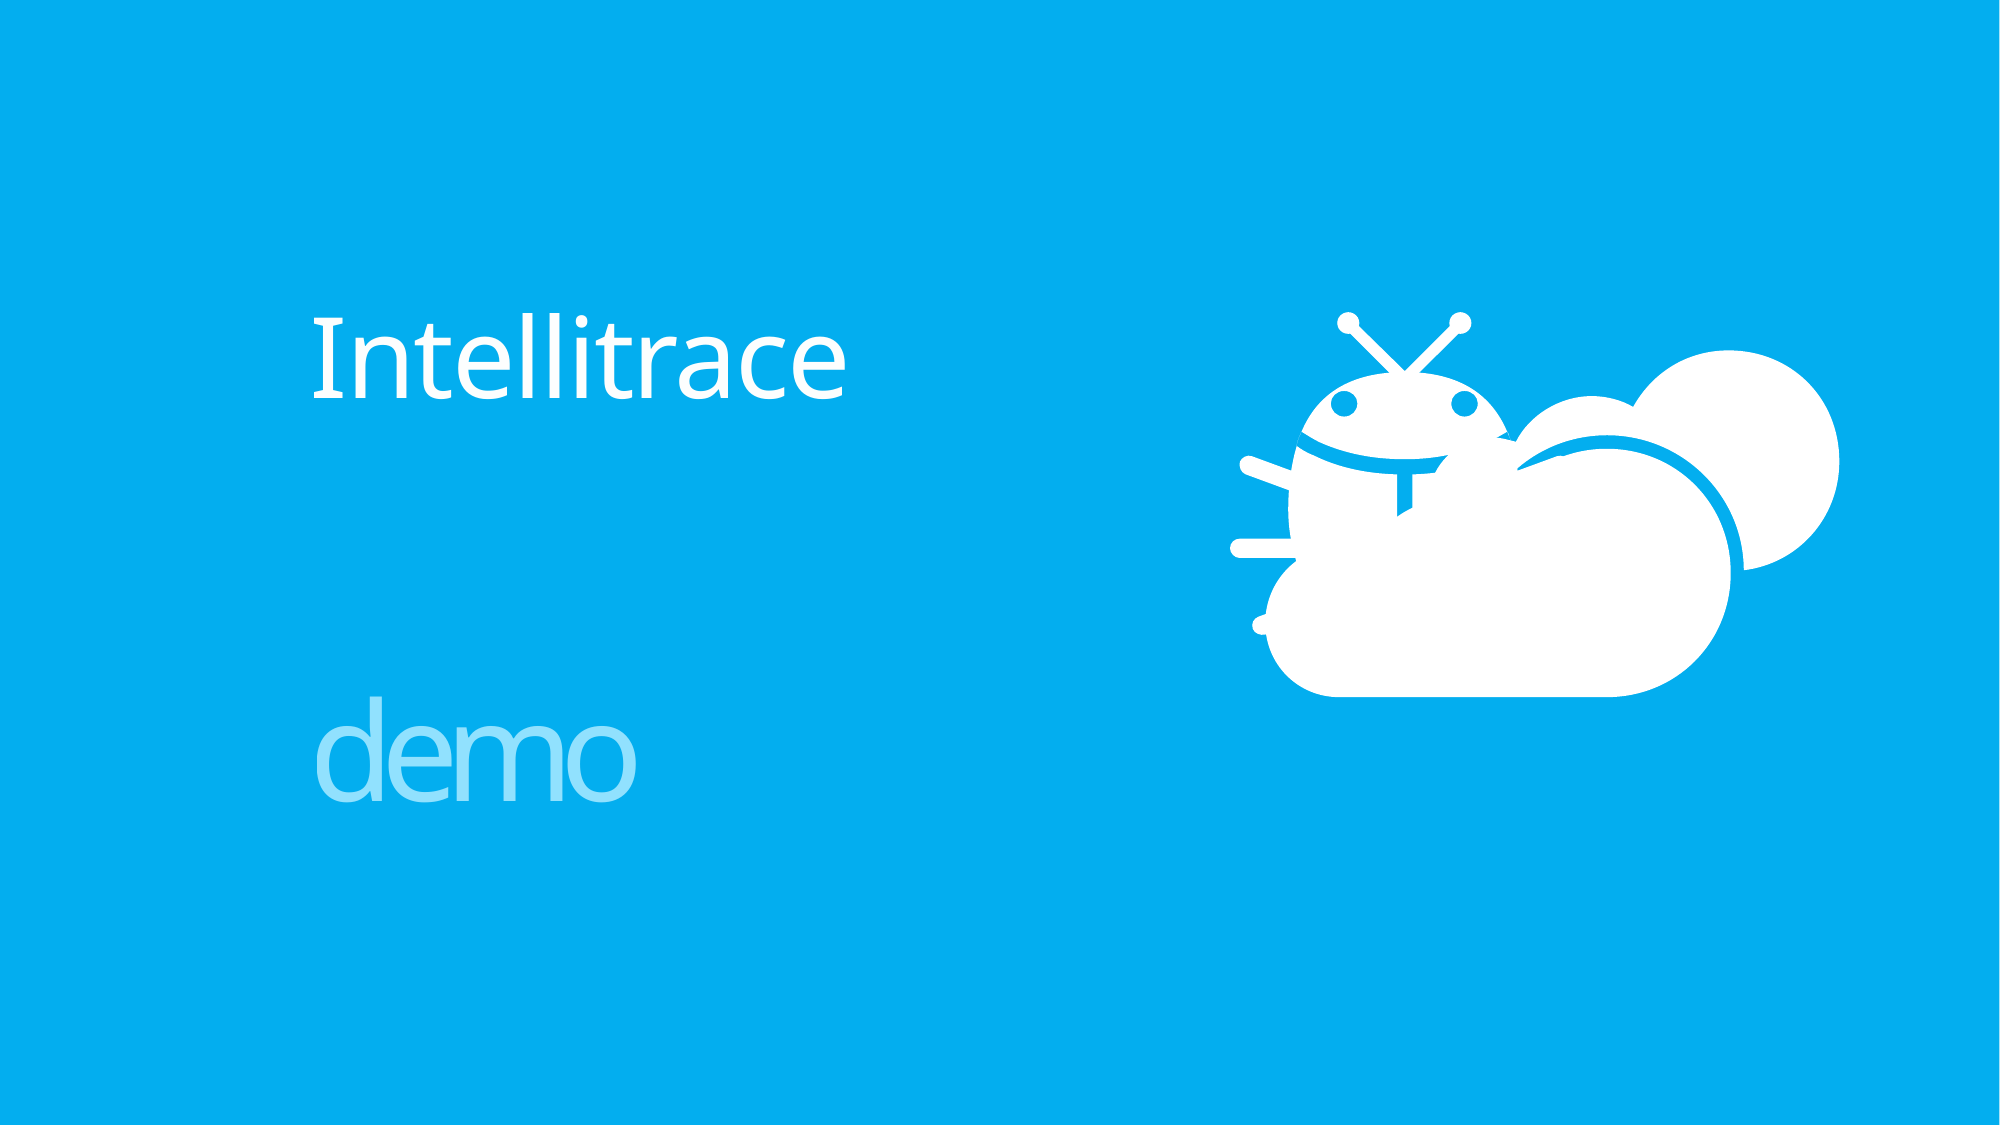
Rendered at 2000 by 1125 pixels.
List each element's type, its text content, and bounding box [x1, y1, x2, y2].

title Intellitrace [309, 237, 1000, 488]
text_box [1229, 311, 1579, 670]
list demo [309, 682, 1766, 892]
